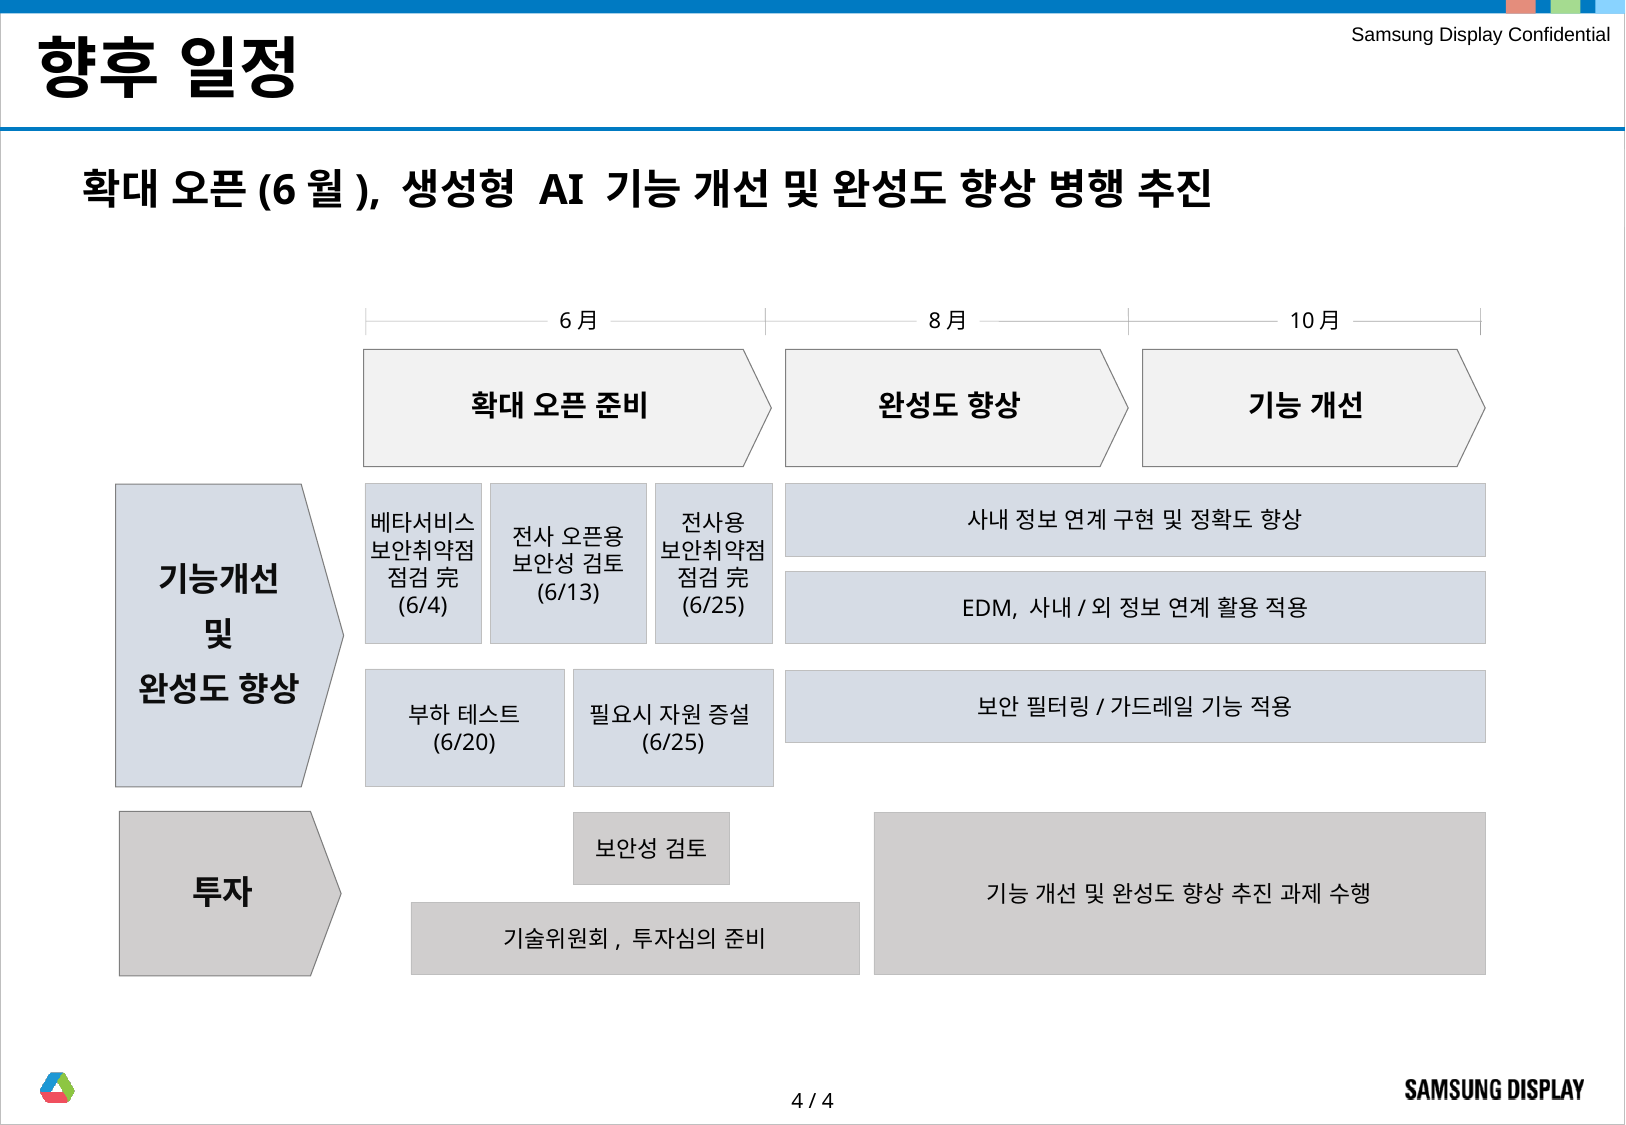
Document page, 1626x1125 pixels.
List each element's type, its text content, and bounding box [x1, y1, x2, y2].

text_box 6月 [547, 309, 611, 334]
text_box 8月 [916, 309, 980, 334]
picture [38, 1070, 75, 1106]
text_box 확대 오픈(6월), 생성형 AI 기능 개선 및 완성도 향상 병행 추진 [64, 149, 1625, 228]
picture [1405, 1079, 1584, 1100]
text_box 전사 오픈용 보안성 검토 (6/13) [490, 483, 648, 645]
text_box EDM, 사내/외 정보 연계 활용 적용 [785, 570, 1486, 644]
text_box 완성도 향상 [785, 349, 1129, 467]
text_box 기능 개선 [1142, 349, 1486, 467]
text_box 베타서비스 보안취약점 점검 完 (6/4) [364, 483, 483, 645]
text_box 확대 오픈 준비 [363, 349, 772, 467]
title 향후 일정 [36, 23, 1589, 119]
text_box 전사용 보안취약점 점검 完 (6/25) [654, 483, 773, 645]
text_box 필요시 자원 증설(6/25) [573, 668, 774, 788]
text_box 부하 테스트 (6/20) [364, 668, 565, 788]
text_box 보안 필터링/가드레일 기능 적용 [785, 669, 1486, 743]
text_box 사내 정보 연계 구현 및 정확도 향상 [785, 483, 1486, 557]
text_box 투자 [119, 811, 342, 976]
text_box 기능개선 및 완성도 향상 [115, 484, 344, 787]
text_box 보안성 검토 [573, 811, 731, 885]
text_box 기술위원회, 투자심의 준비 [410, 901, 861, 976]
text_box 4 / 4 [745, 1078, 880, 1122]
text_box 10月 [1277, 309, 1354, 334]
text_box 기능 개선 및 완성도 향상 추진 과제 수행 [873, 811, 1486, 976]
